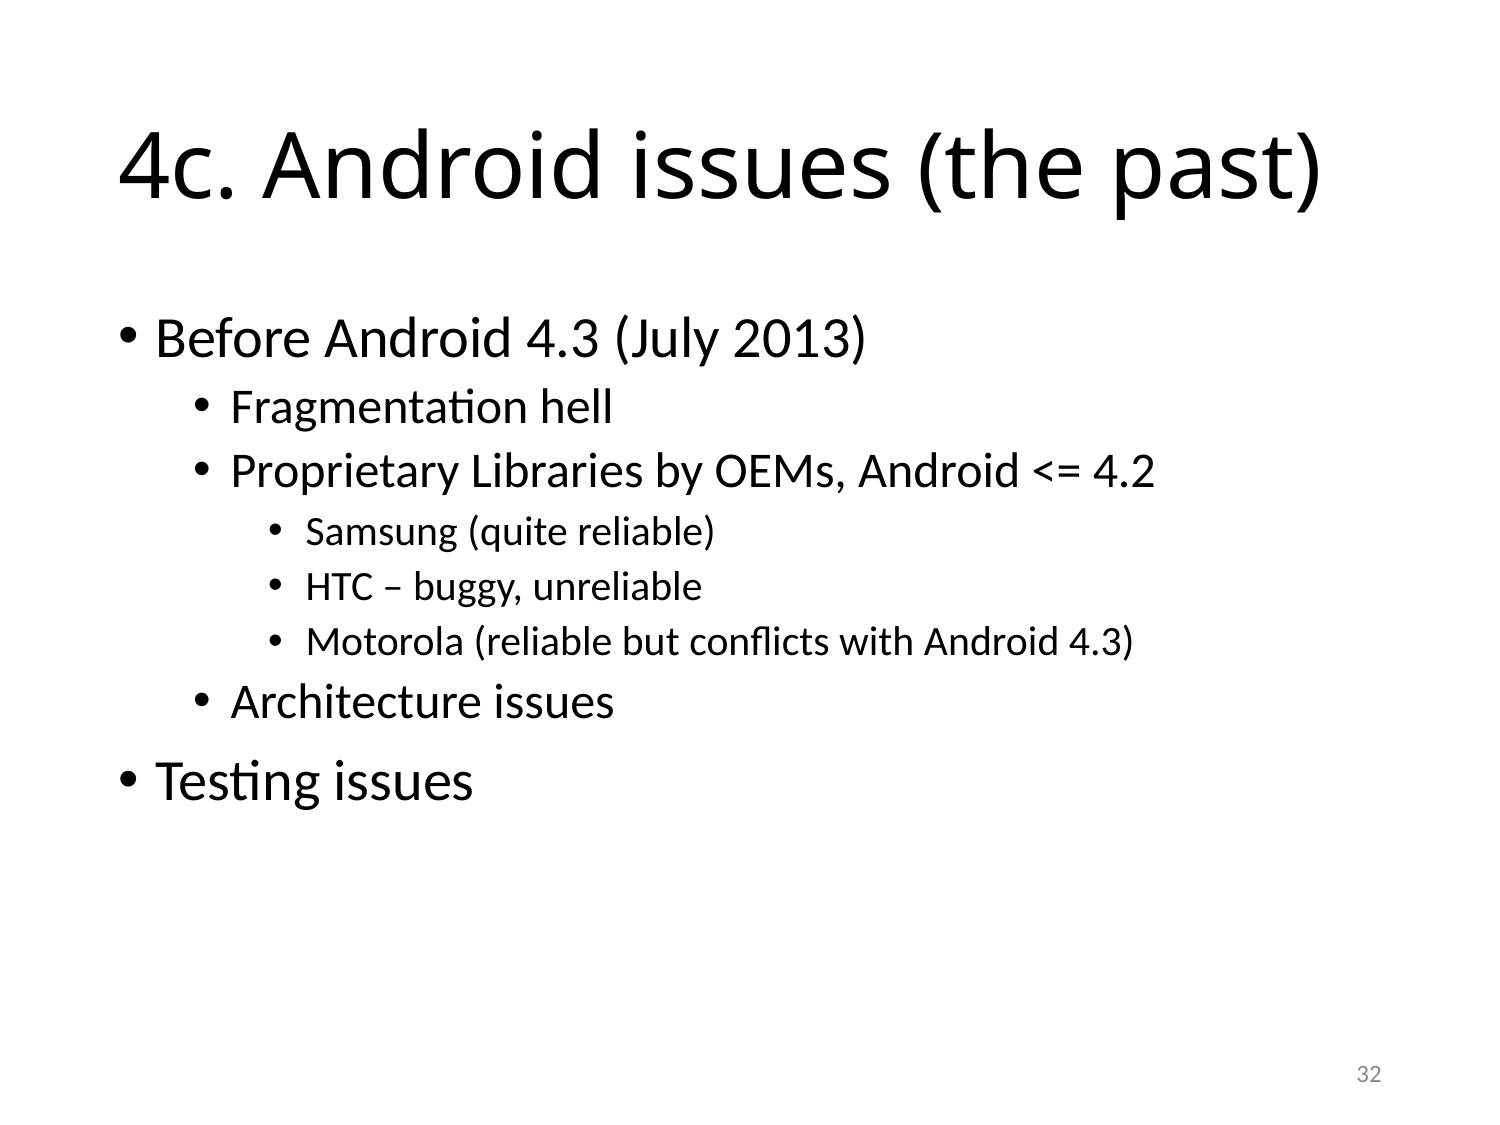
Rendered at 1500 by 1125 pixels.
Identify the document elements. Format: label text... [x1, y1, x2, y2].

slide_number 32 [1059, 1042, 1397, 1103]
title 4c. Android issues (the past) [103, 59, 1397, 278]
list Before Android 4.3 (July 2013) Fragmentation hell Proprietary Libraries by OEMs, Android <= 4.2 Samsung (quite reliable) HTC – buggy, unreliable Motorola (reliable but conflicts with Android 4.3) Architecture issues Testing issues [103, 299, 1397, 1014]
